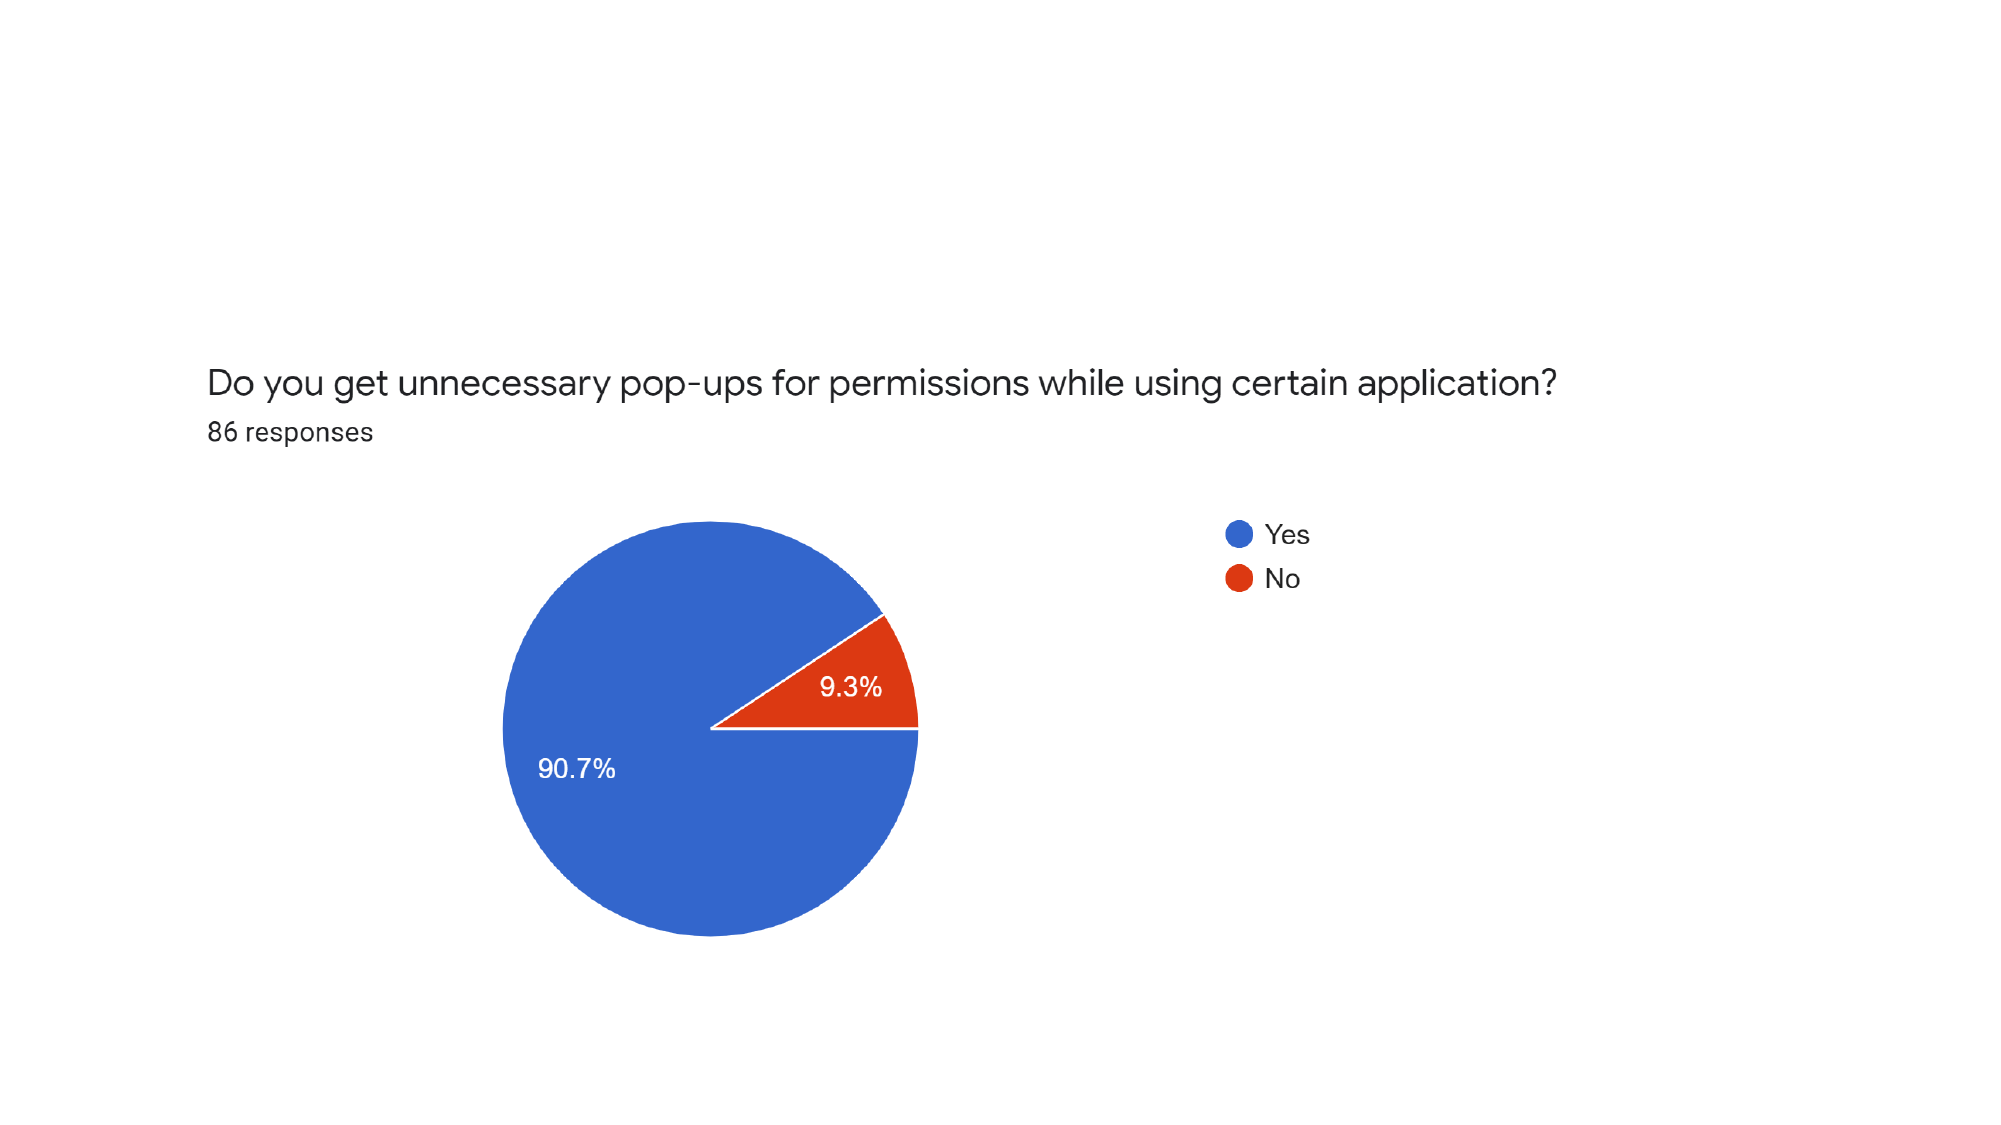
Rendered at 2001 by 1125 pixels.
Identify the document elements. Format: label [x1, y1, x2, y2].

list [151, 302, 1849, 1016]
